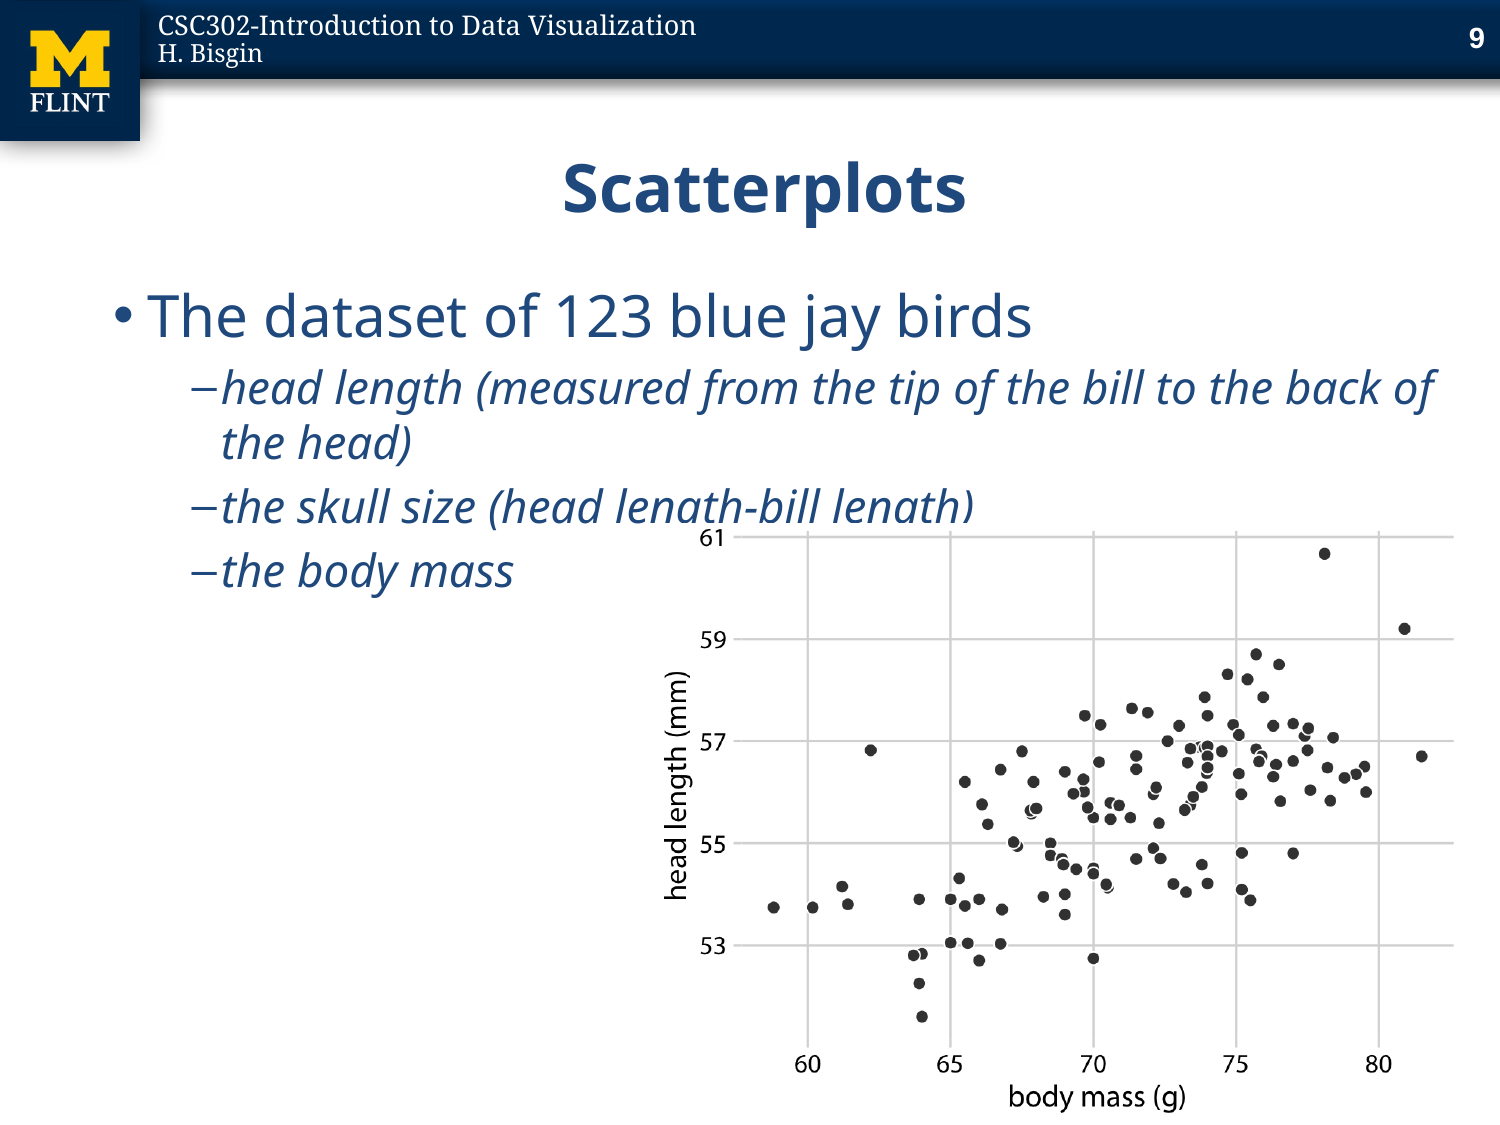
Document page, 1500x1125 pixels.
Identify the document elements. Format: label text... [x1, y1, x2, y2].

title Scatterplots [73, 109, 1457, 263]
list The dataset of 123 blue jay birds head length (measured from the tip of the bill to the back of the head) the skull size (head length-bill length) the body mass [75, 269, 1457, 990]
picture [0, 0, 1500, 1122]
slide_number 9 [1149, 6, 1500, 67]
